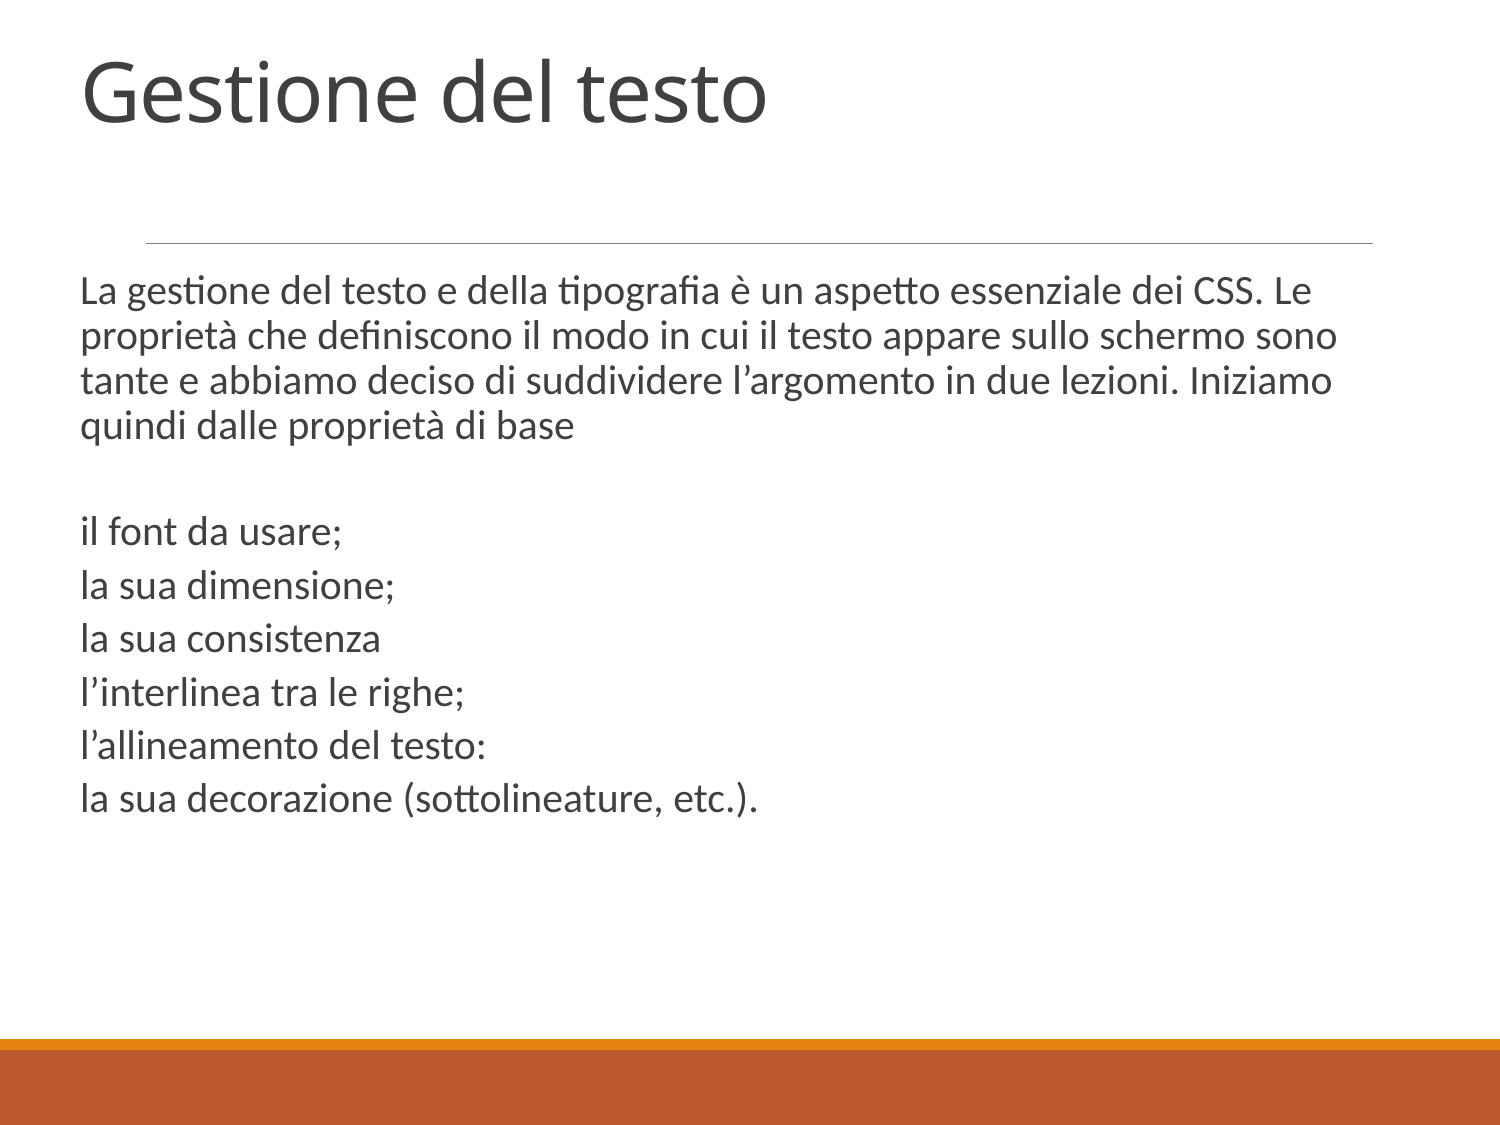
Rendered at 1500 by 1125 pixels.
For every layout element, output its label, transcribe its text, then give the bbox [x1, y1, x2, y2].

list La gestione del testo e della tipografia è un aspetto essenziale dei CSS. Le proprietà che definiscono il modo in cui il testo appare sullo schermo sono tante e abbiamo deciso di suddividere l’argomento in due lezioni. Iniziamo quindi dalle proprietà di base il font da usare; la sua dimensione; la sua consistenza l’interlinea tra le righe; l’allineamento del testo: la sua decorazione (sottolineature, etc.). [64, 260, 1424, 1000]
title Gestione del testo [64, 47, 1424, 244]
